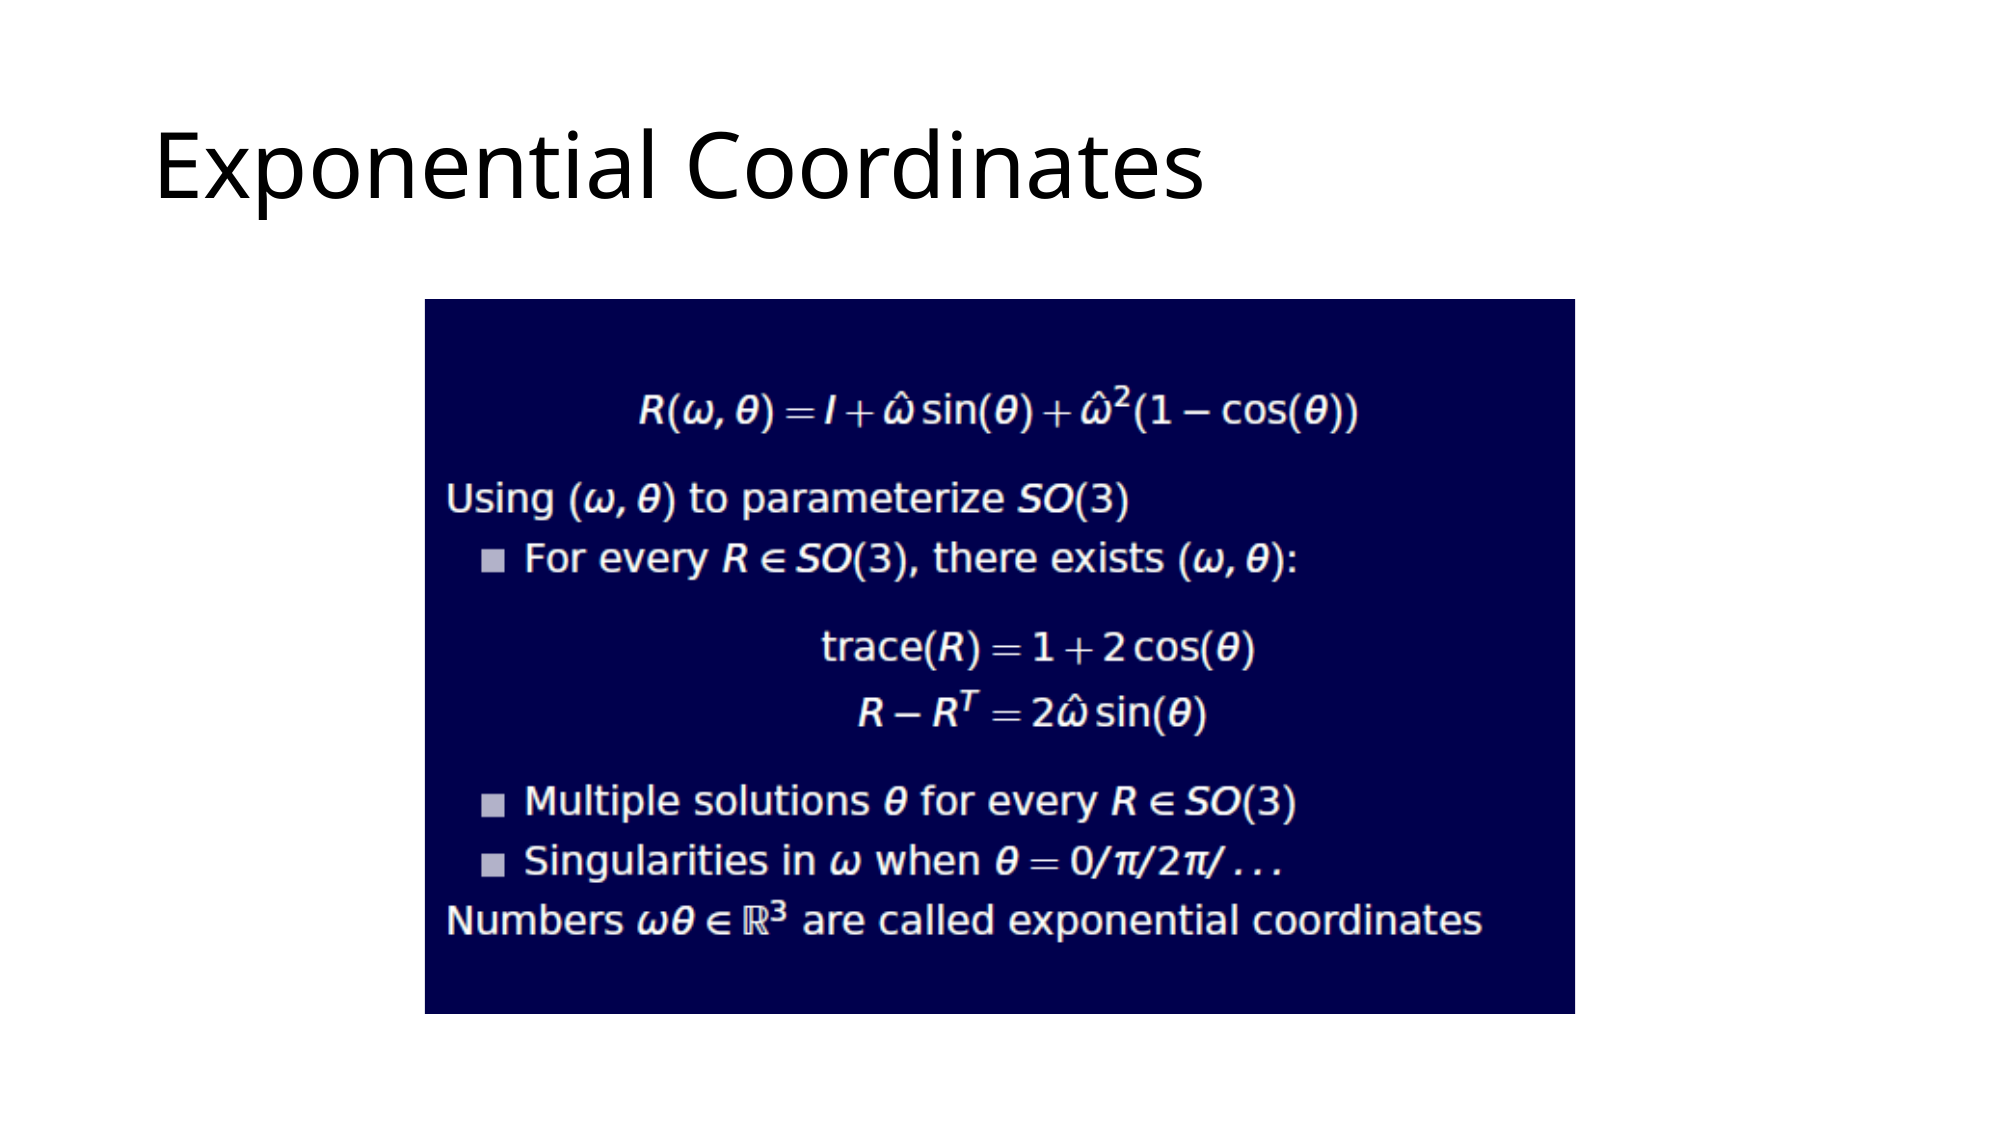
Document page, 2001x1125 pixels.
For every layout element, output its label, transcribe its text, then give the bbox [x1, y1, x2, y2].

title Exponential Coordinates [137, 59, 1863, 278]
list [424, 299, 1576, 1014]
